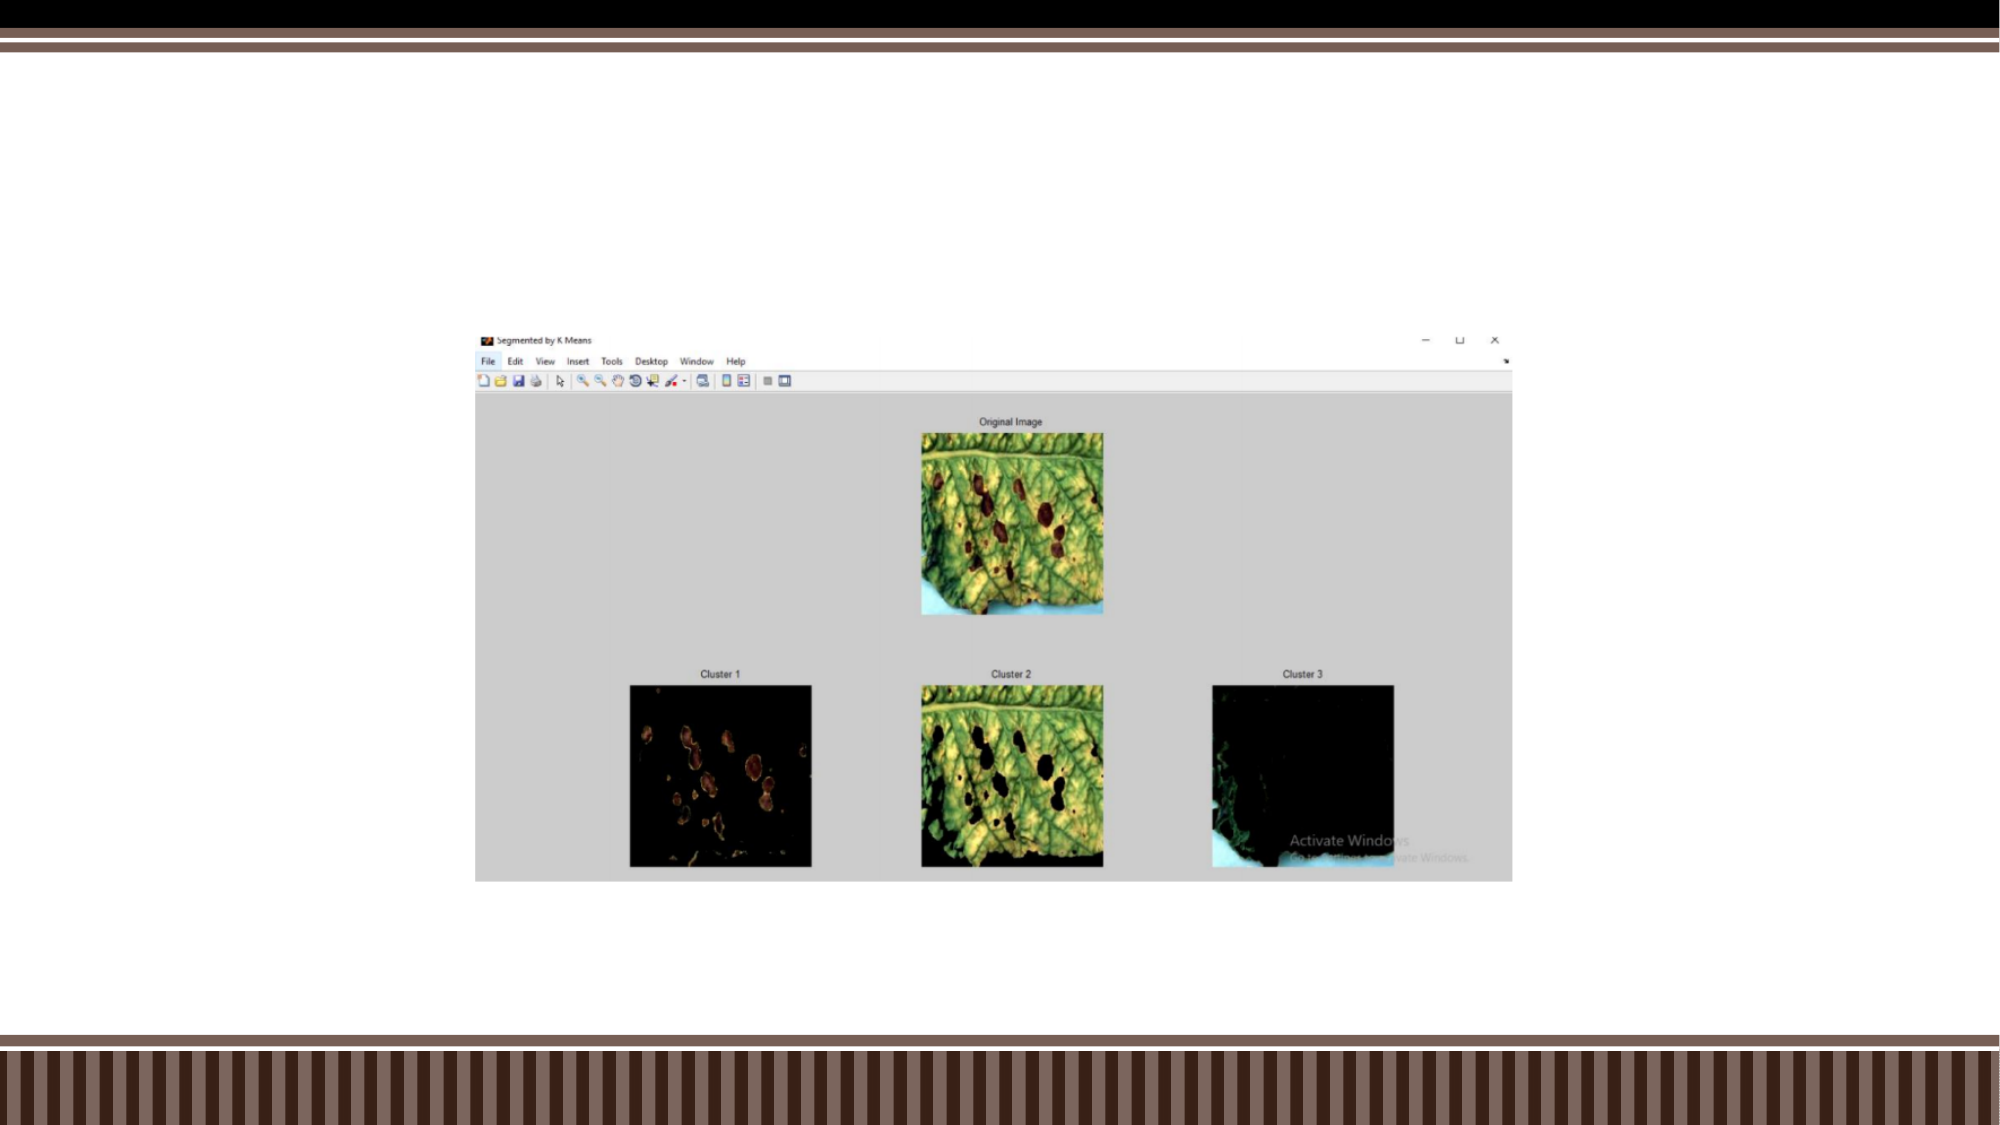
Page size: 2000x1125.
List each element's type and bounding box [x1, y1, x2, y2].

list [447, 312, 1552, 919]
